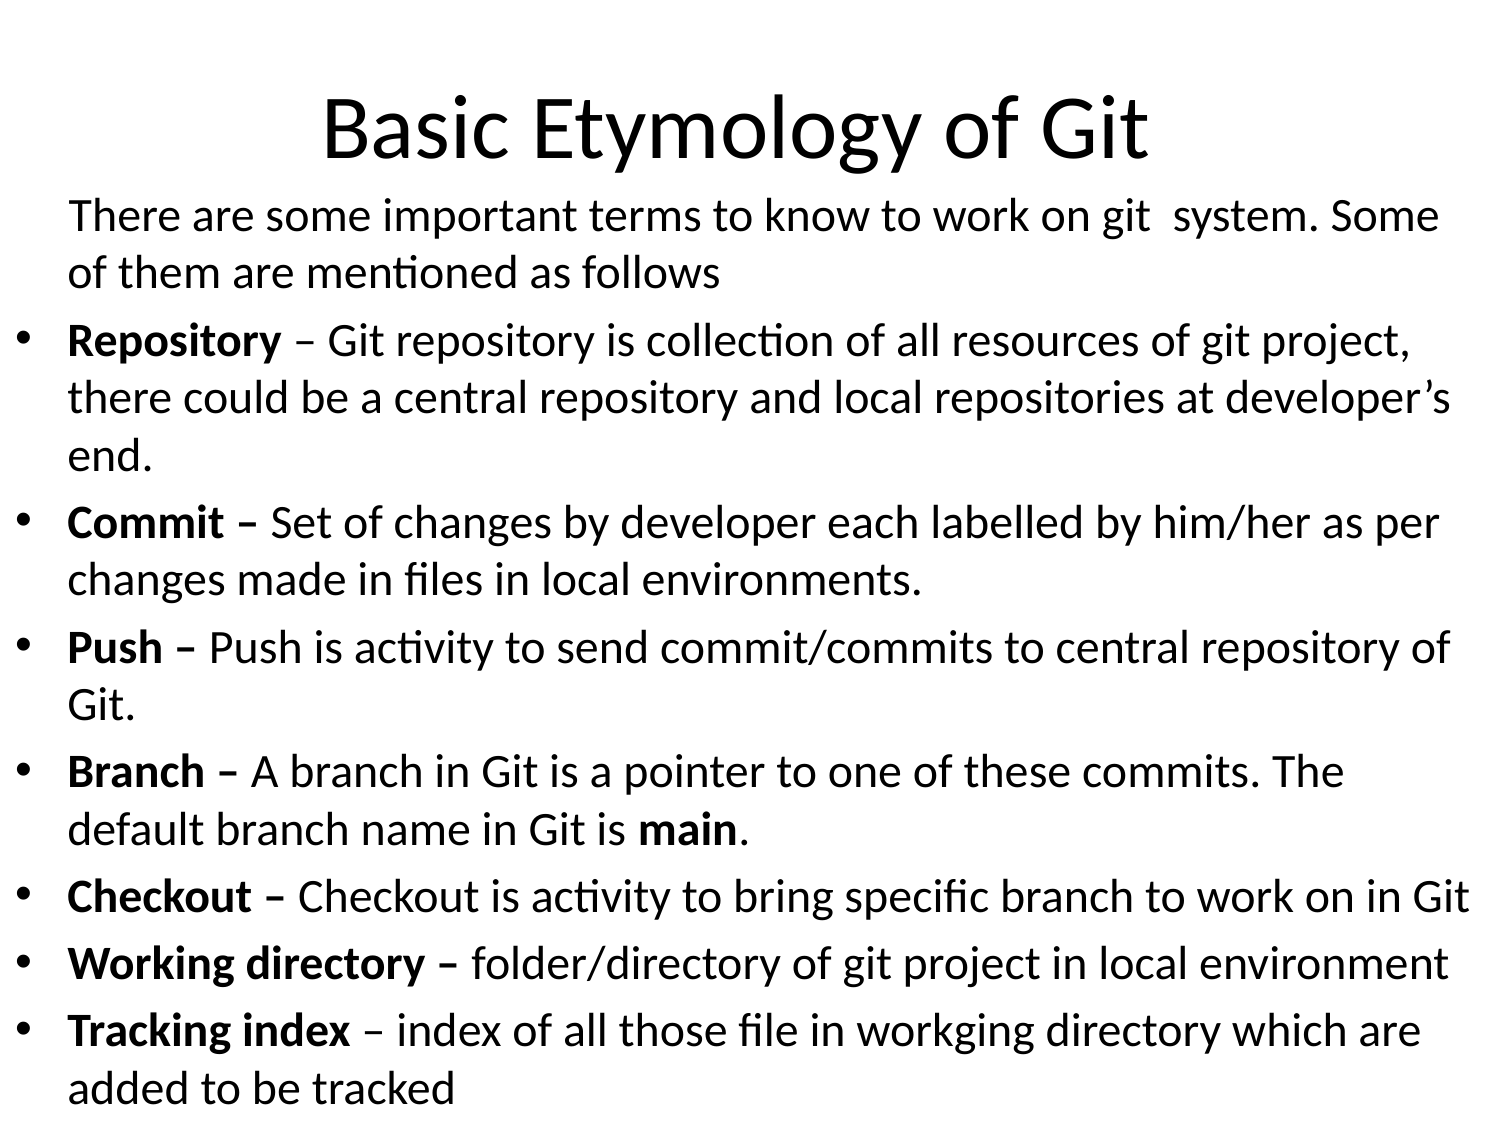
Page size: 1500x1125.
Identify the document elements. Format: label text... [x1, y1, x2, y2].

title Basic Etymology of Git [75, 45, 1418, 175]
list There are some important terms to know to work on git system. Some of them are mentioned as follows Repository – Git repository is collection of all resources of git project, there could be a central repository and local repositories at developer’s end. Commit – Set of changes by developer each labelled by him/her as per changes made in files in local environments. Push – Push is activity to send commit/commits to central repository of Git. Branch – A branch in Git is a pointer to one of these commits. The default branch name in Git is main. Checkout – Checkout is activity to bring specific branch to work on in Git Working directory – folder/directory of git project in local environment Tracking index – index of all those file in workging directory which are added to be tracked [0, 175, 1500, 1125]
